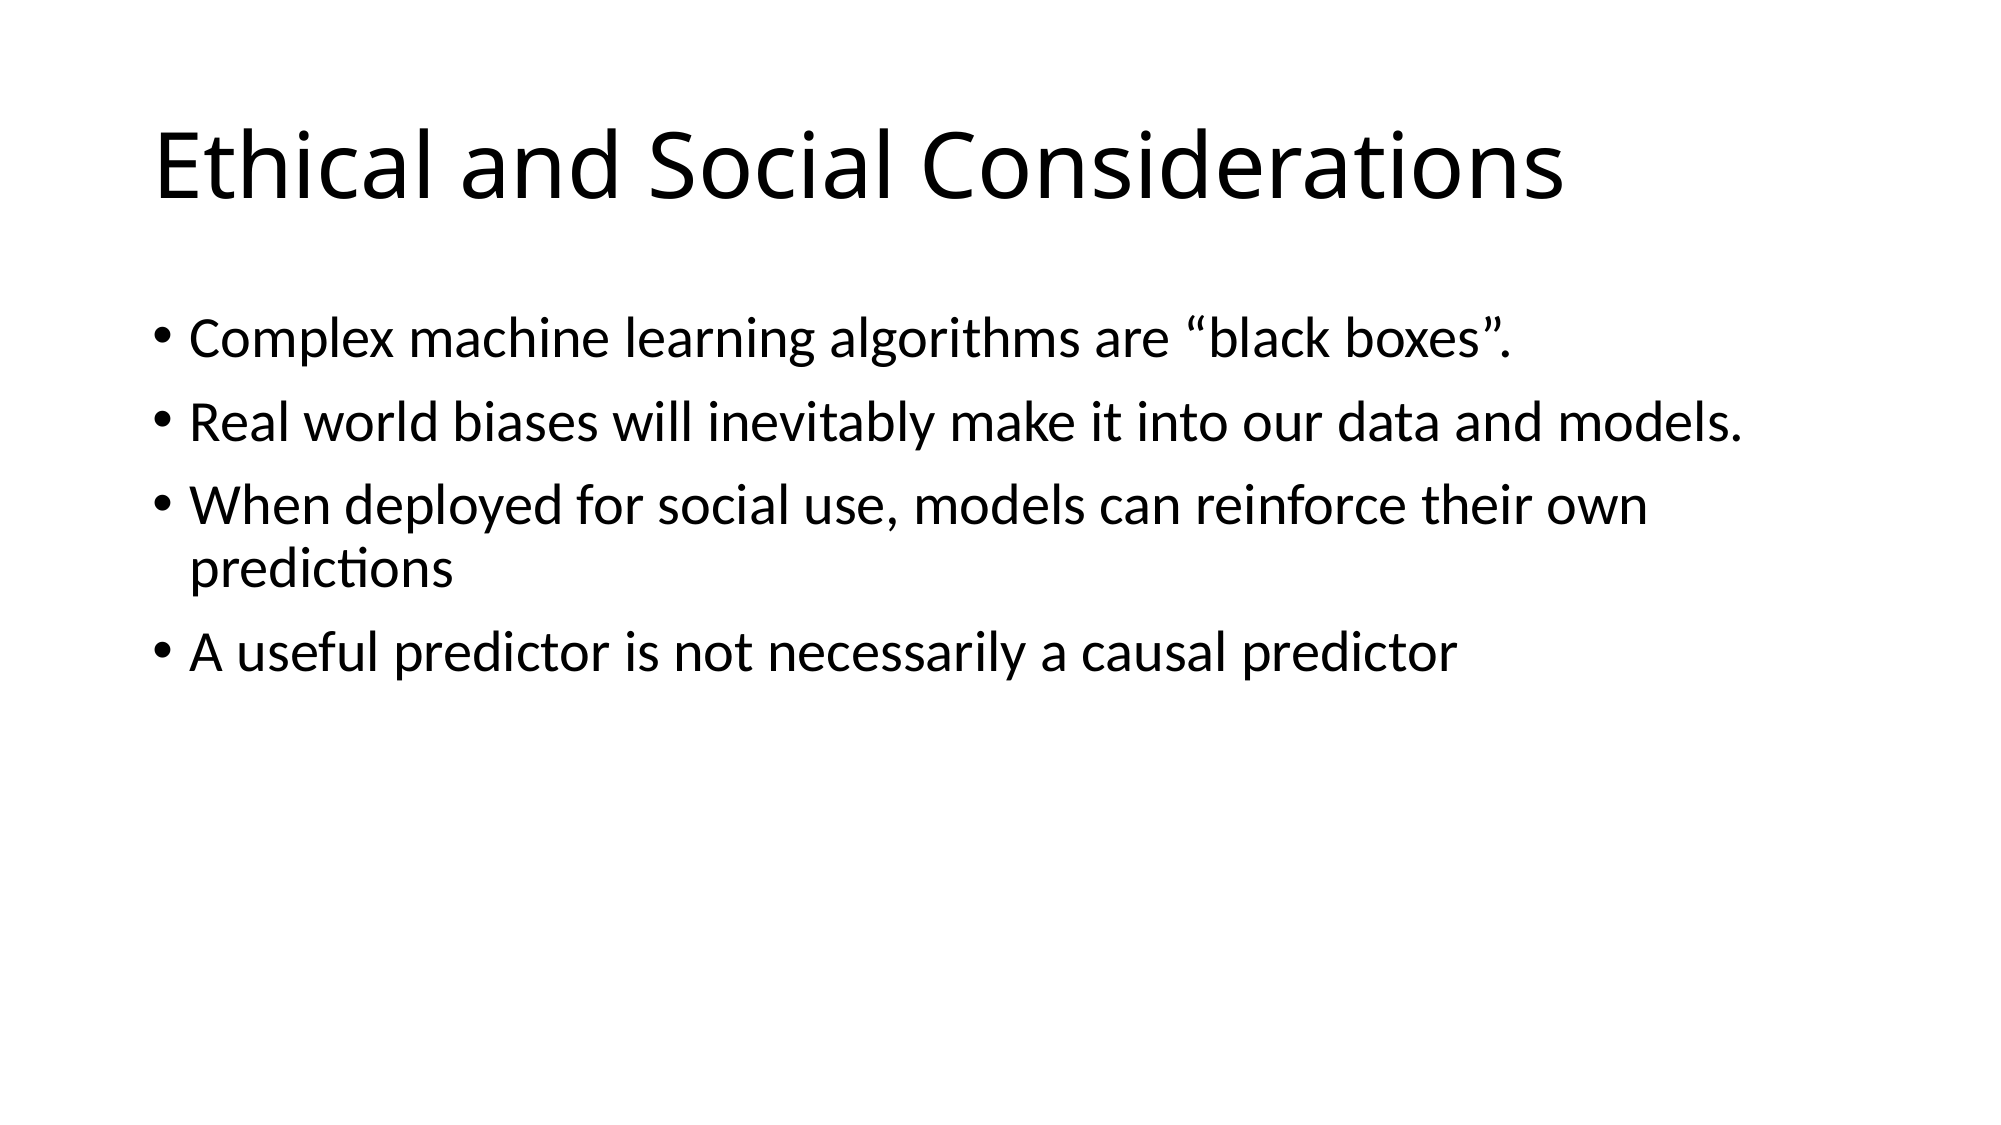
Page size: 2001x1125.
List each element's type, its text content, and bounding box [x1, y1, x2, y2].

list Complex machine learning algorithms are “black boxes”. Real world biases will inevitably make it into our data and models. When deployed for social use, models can reinforce their own predictions A useful predictor is not necessarily a causal predictor [137, 299, 1863, 1014]
title Ethical and Social Considerations [137, 59, 1863, 278]
